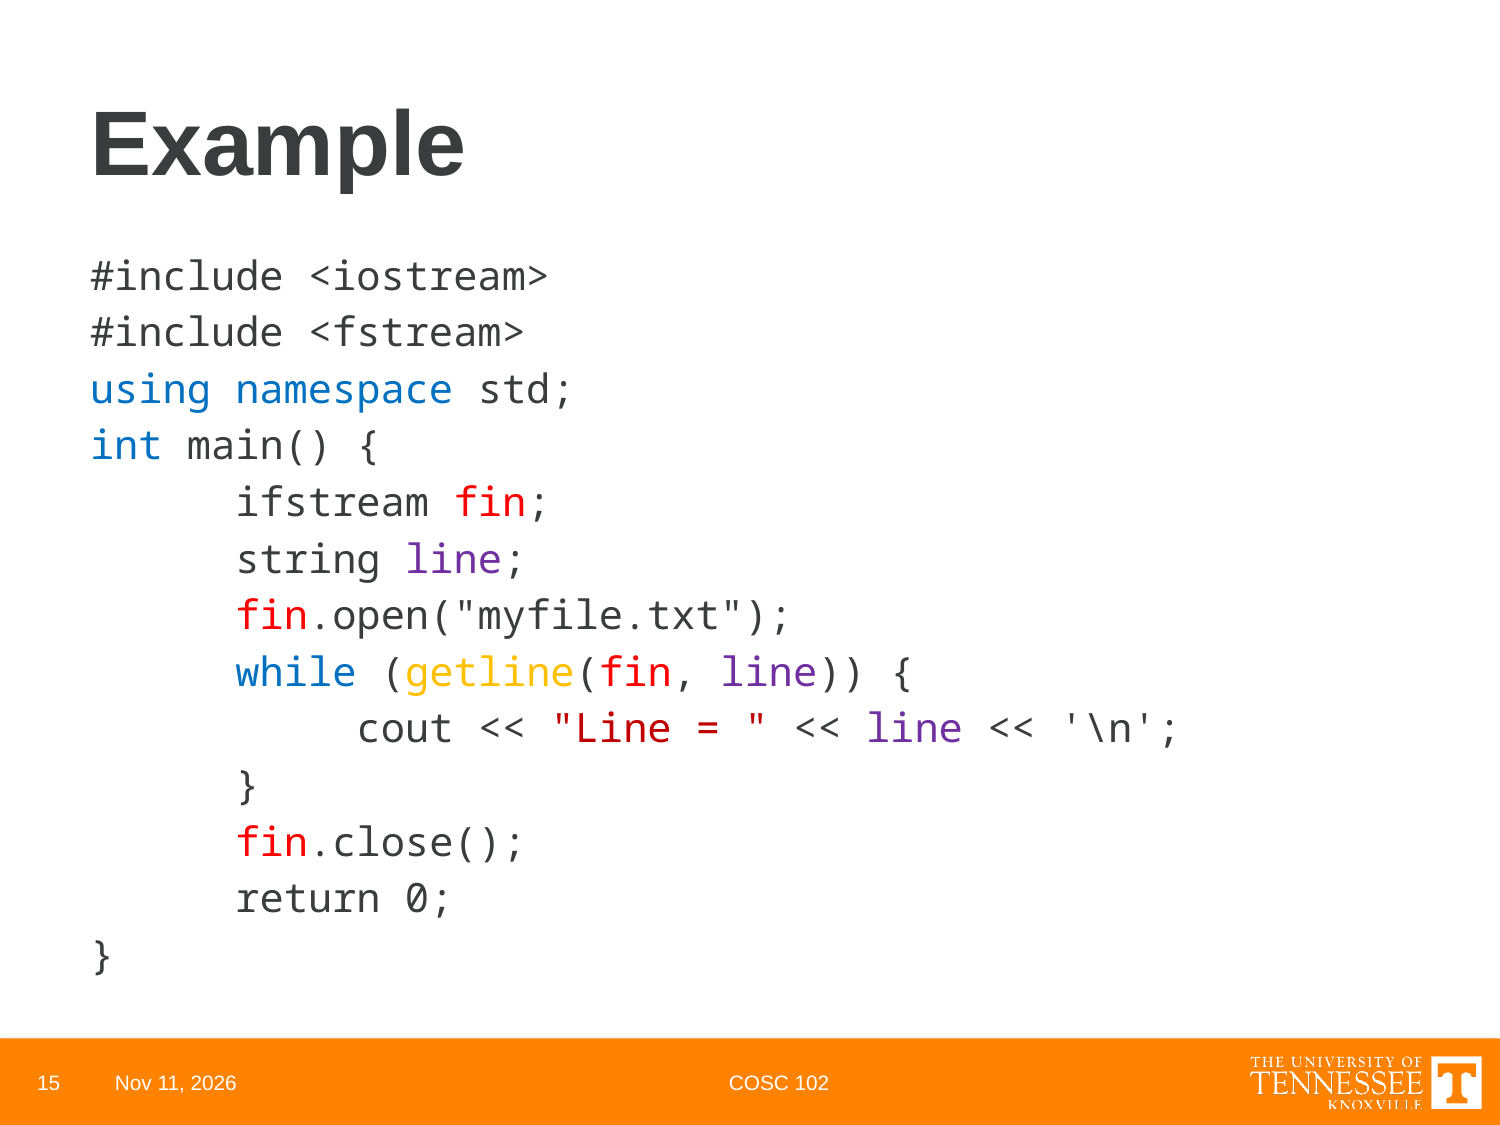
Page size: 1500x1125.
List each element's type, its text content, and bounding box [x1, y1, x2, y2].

title Example [75, 45, 1425, 233]
slide_number 15 [14, 1052, 75, 1113]
footer COSC 102 [512, 1052, 1046, 1113]
slide_number 22-Feb-22 [100, 1052, 316, 1113]
list #include <iostream> #include <fstream> using namespace std; int main() { ifstream fin; string line; fin.open("myfile.txt"); while (getline(fin, line)) { cout << "Line = " << line << '\n'; } fin.close(); return 0; } [75, 242, 1425, 985]
